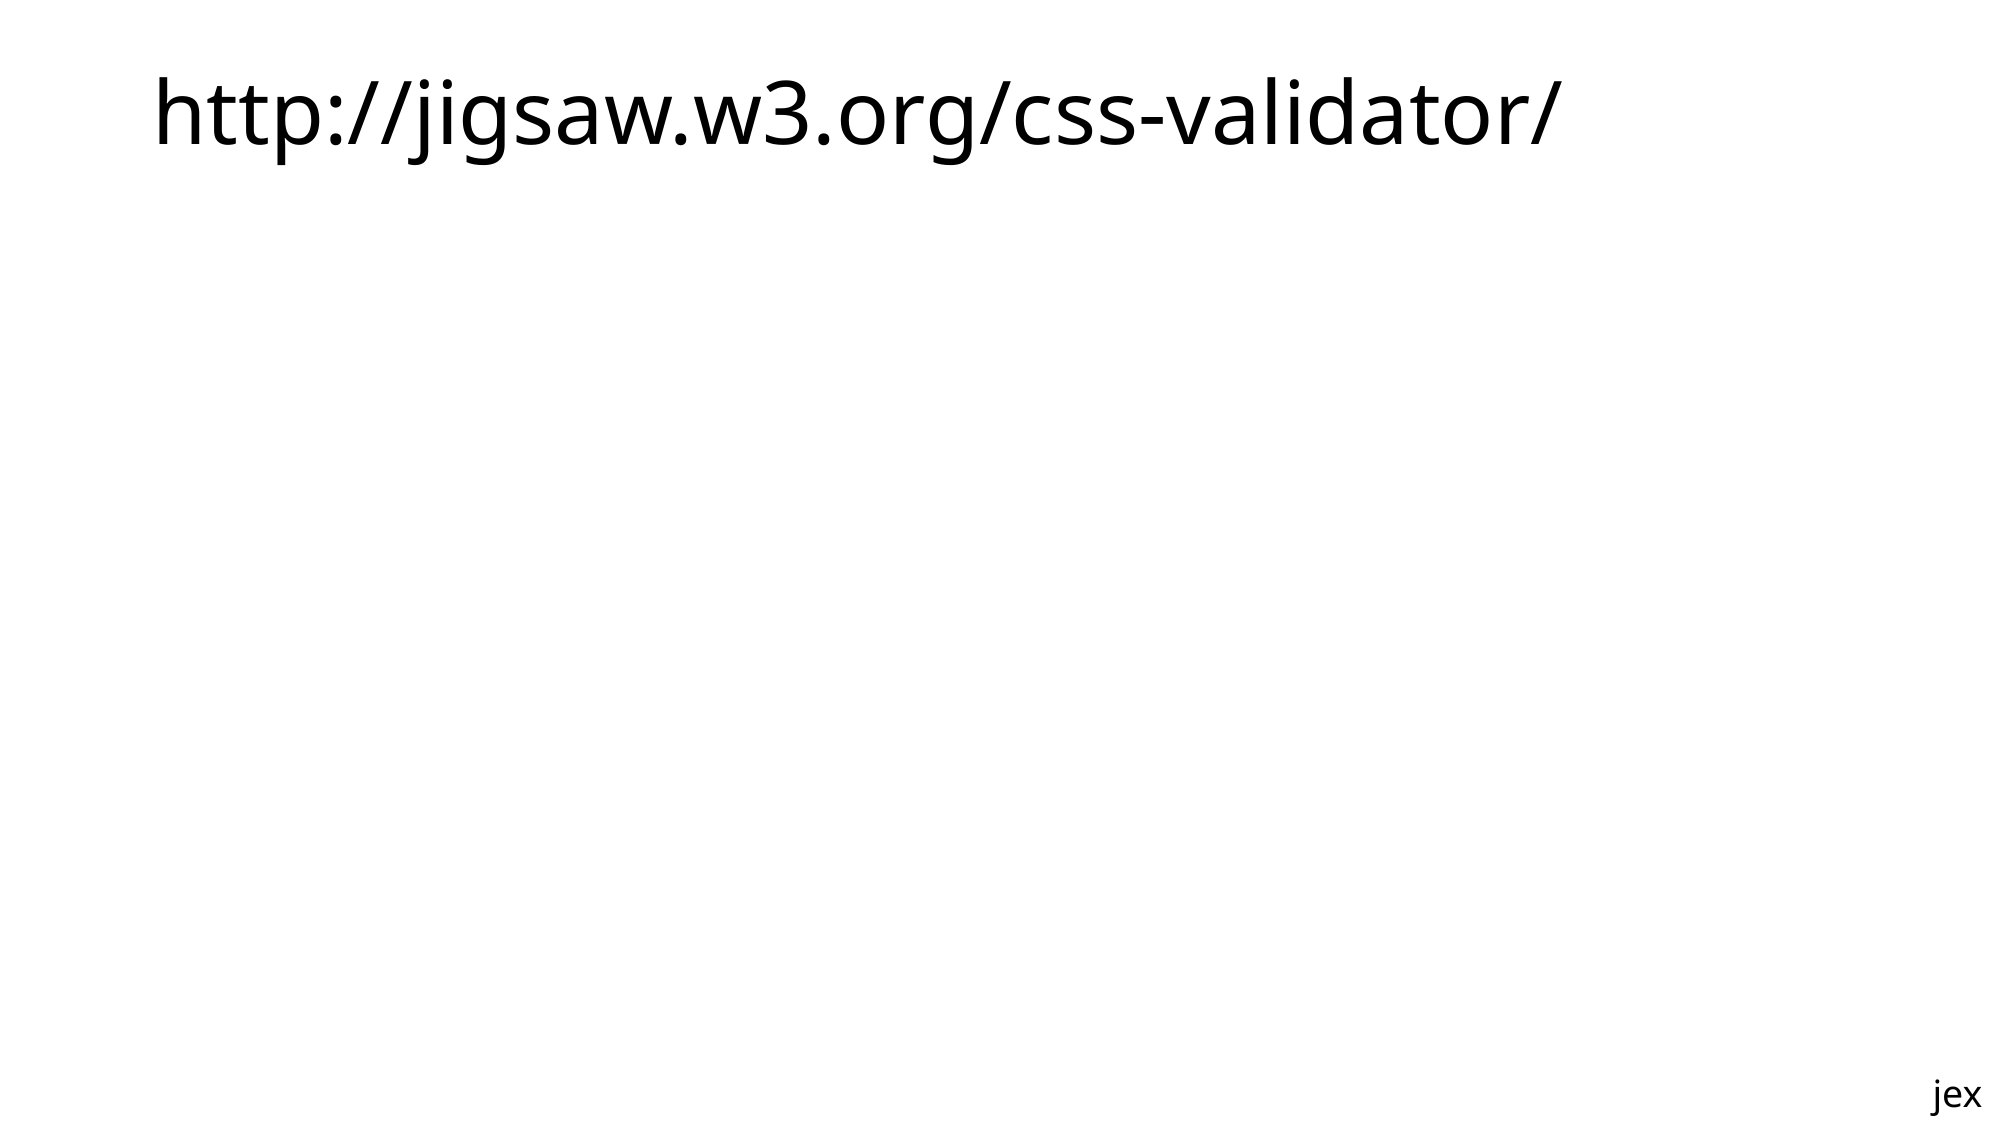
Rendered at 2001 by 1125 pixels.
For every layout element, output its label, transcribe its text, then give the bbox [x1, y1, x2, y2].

text_box jex [1917, 1062, 1998, 1122]
title http://jigsaw.w3.org/css-validator/ [137, 59, 1863, 278]
